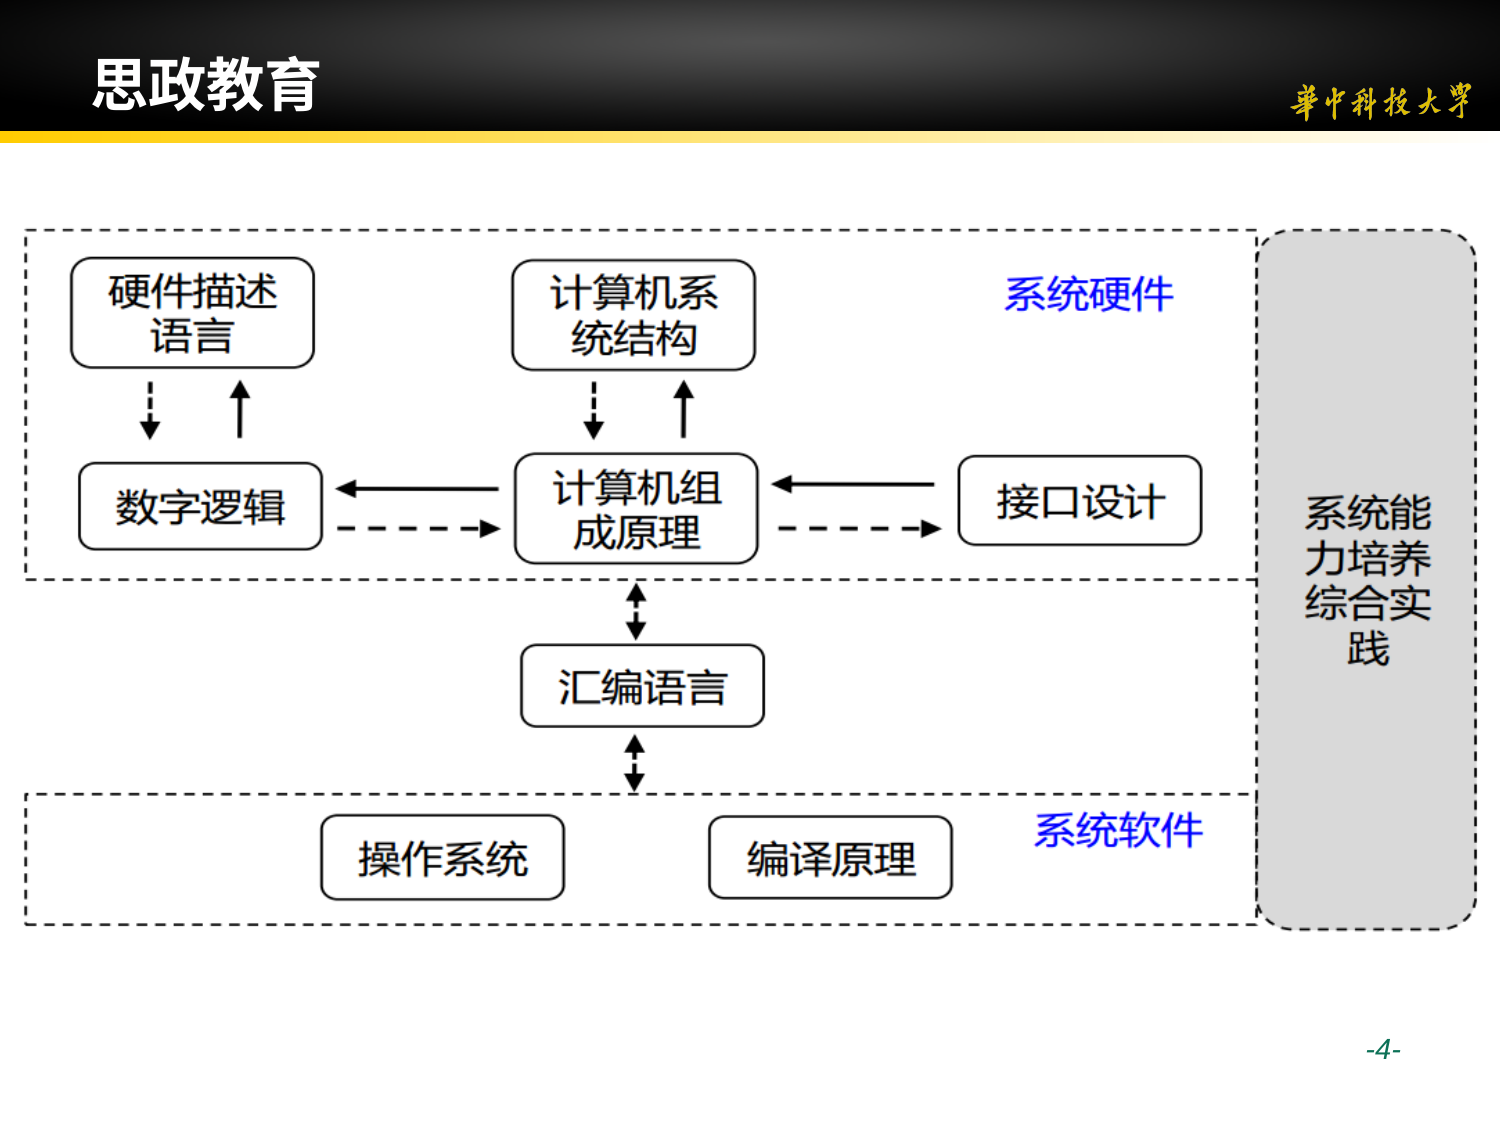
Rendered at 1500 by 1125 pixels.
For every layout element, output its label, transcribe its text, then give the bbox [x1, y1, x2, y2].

picture [0, 0, 1500, 131]
title 思政教育 [75, 35, 1425, 131]
picture [16, 214, 1484, 940]
slide_number -- [1257, 1023, 1425, 1102]
